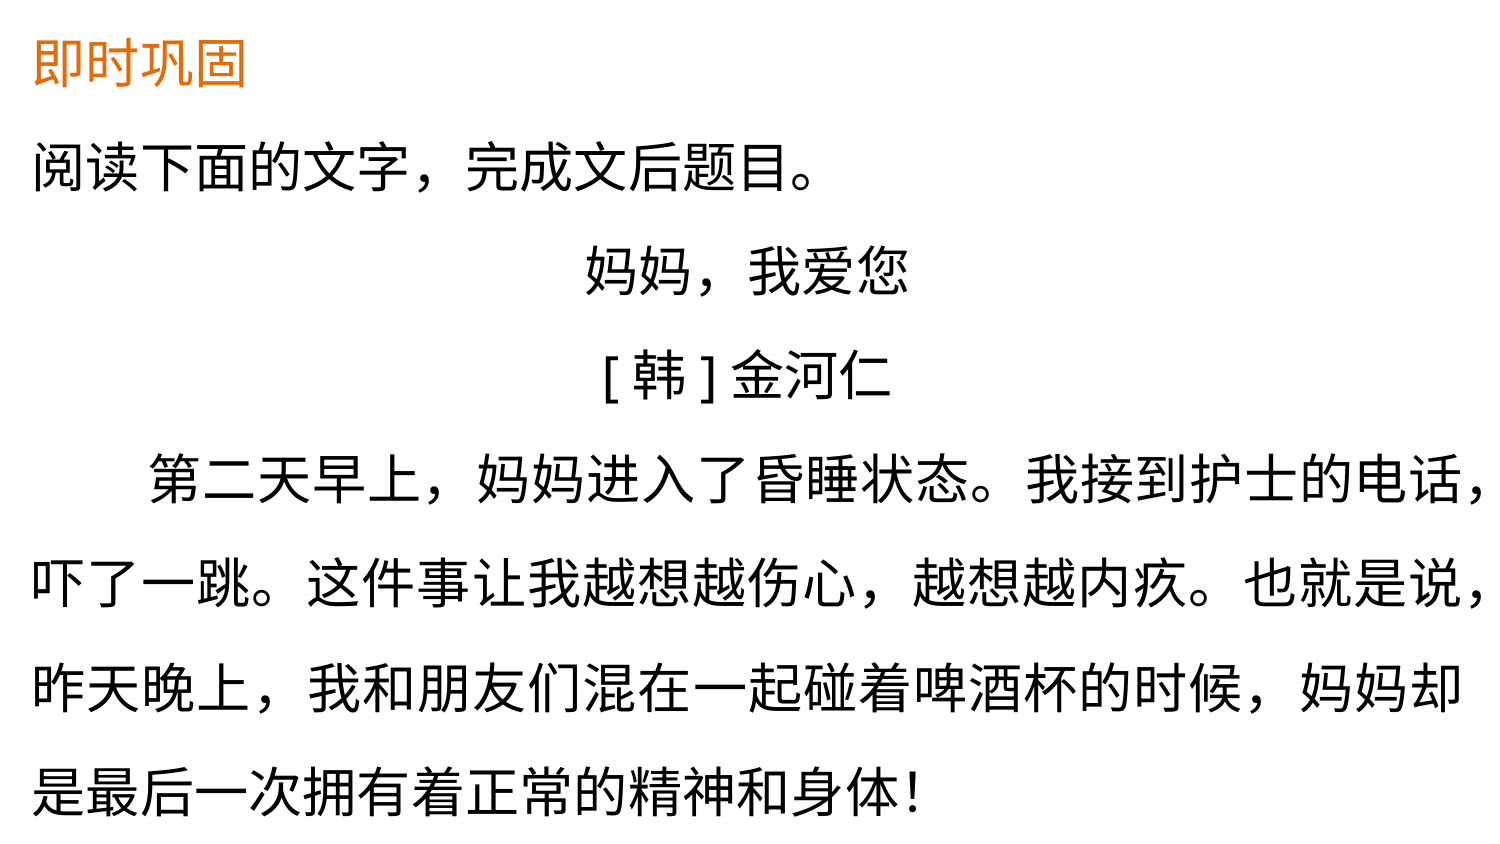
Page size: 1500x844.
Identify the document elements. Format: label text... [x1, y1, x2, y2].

text_box 即时巩固 阅读下面的文字，完成文后题目。 妈妈，我爱您 [韩]金河仁 第二天早上，妈妈进入了昏睡状态。我接到护士的电话，吓了一跳。这件事让我越想越伤心，越想越内疚。也就是说，昨天晚上，我和朋友们混在一起碰着啤酒杯的时候，妈妈却是最后一次拥有着正常的精神和身体！ [16, 0, 1479, 831]
